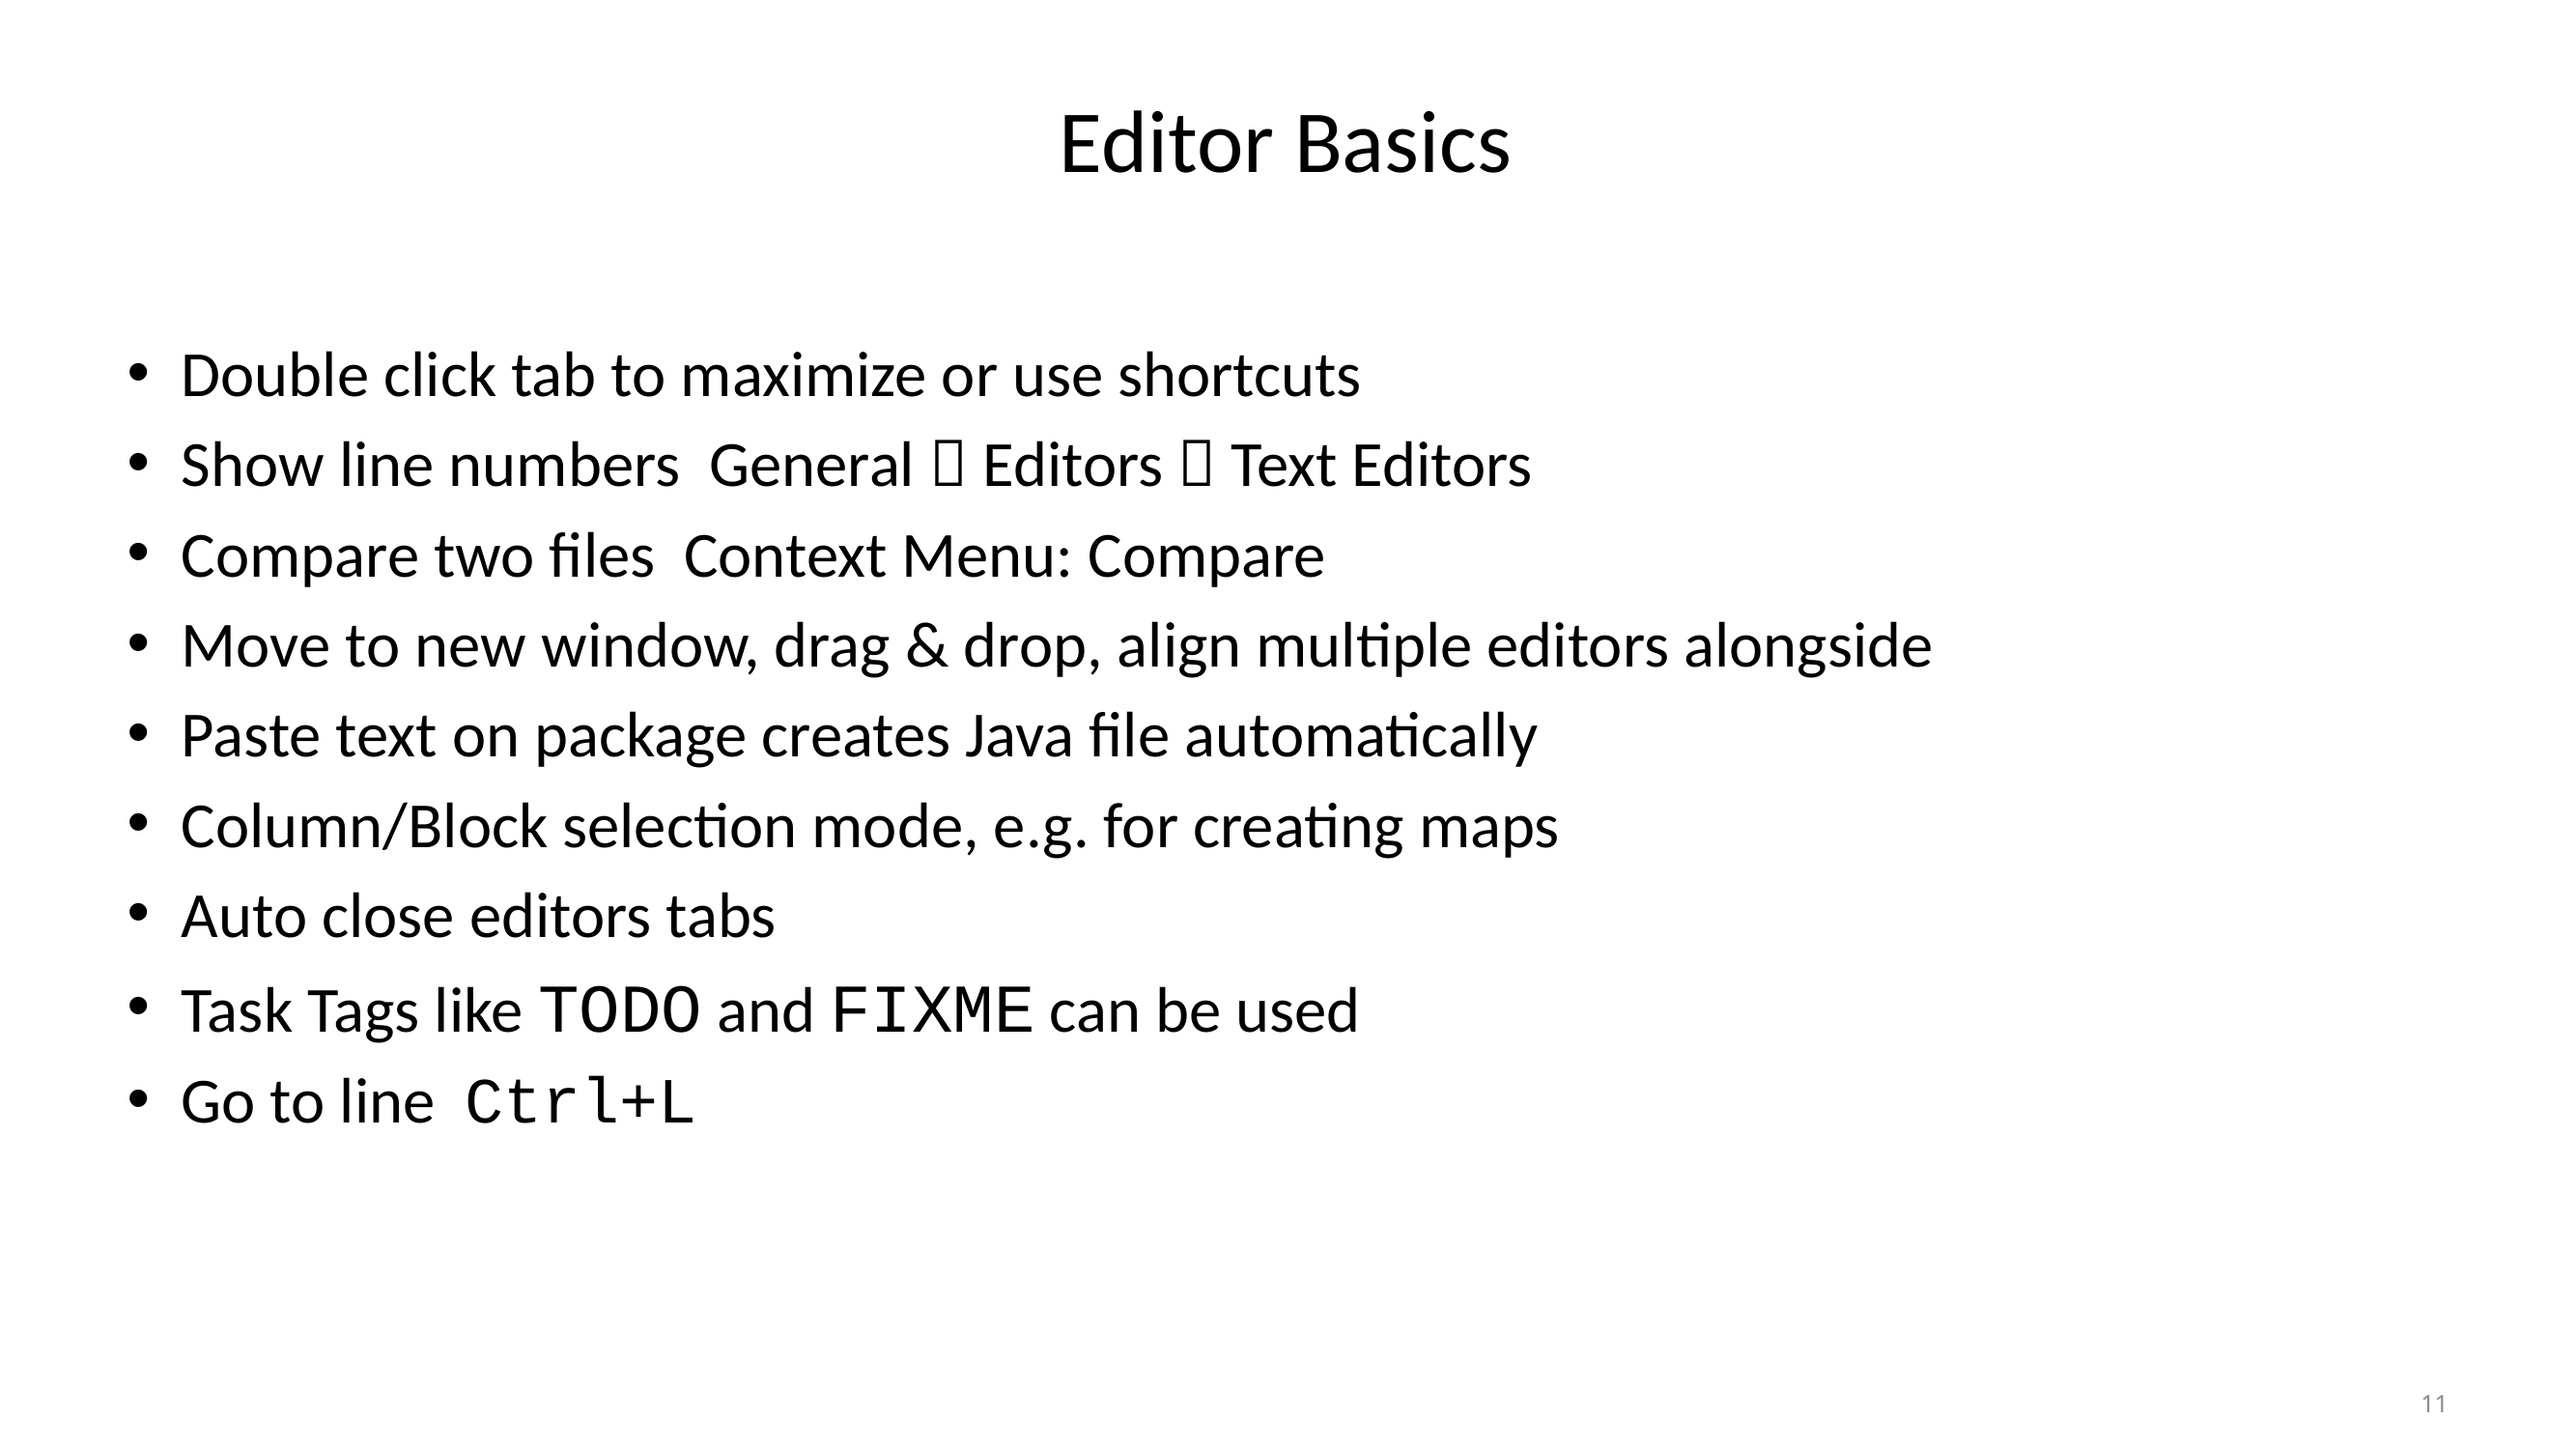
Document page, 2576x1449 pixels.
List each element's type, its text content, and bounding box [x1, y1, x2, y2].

slide_number 11 [1861, 1366, 2463, 1443]
title Editor Basics [41, 18, 2532, 256]
list Double click tab to maximize or use shortcuts Show line numbers General  Editors  Text Editors Compare two files Context Menu: Compare Move to new window, drag & drop, align multiple editors alongside Paste text on package creates Java file automatically Column/Block selection mode, e.g. for creating maps Auto close editors tabs Task Tags like TODO and FIXME can be used Go to line Ctrl+L [112, 325, 2463, 1290]
